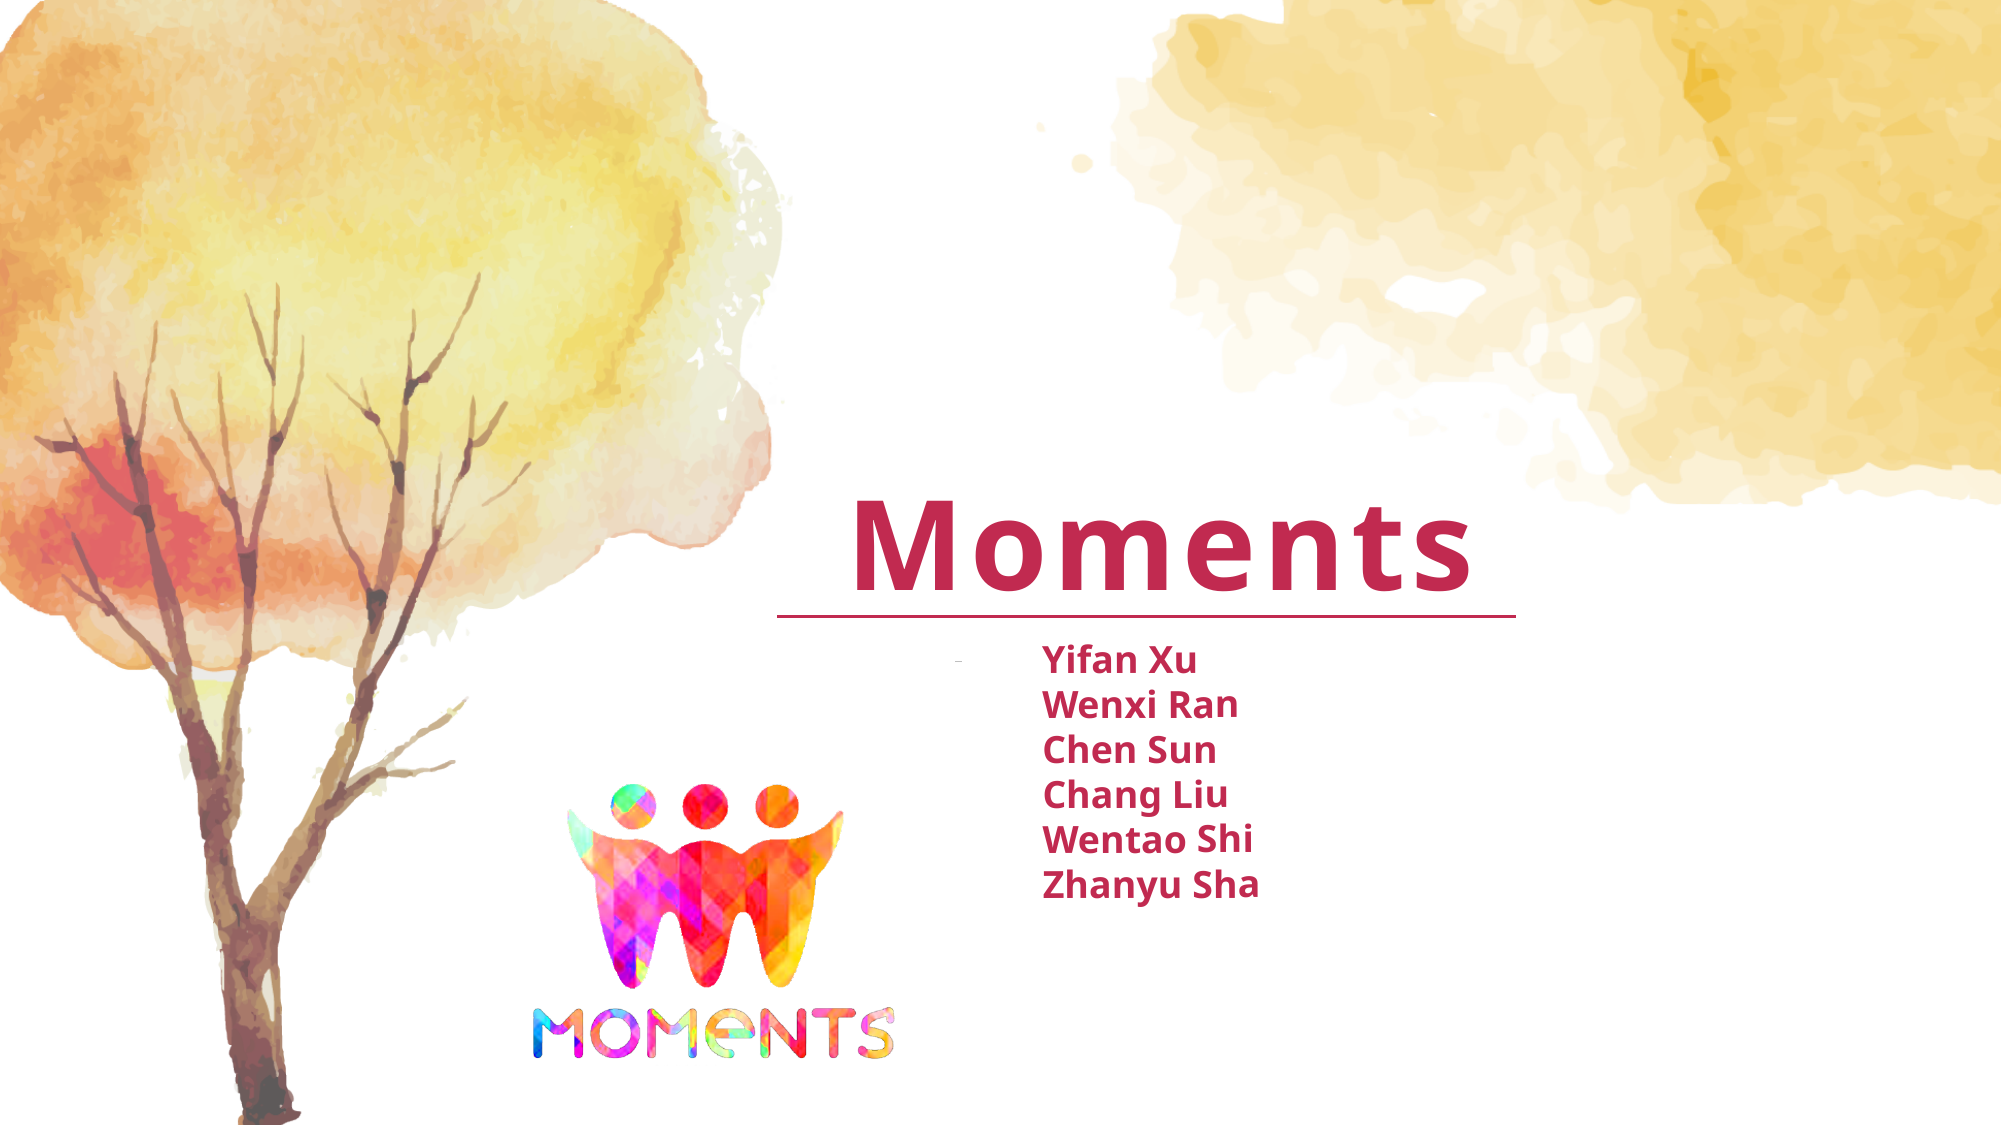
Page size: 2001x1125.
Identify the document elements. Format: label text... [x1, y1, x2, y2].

text_box [982, 0, 2000, 768]
text_box Moments [794, 465, 1698, 616]
text_box [0, 0, 794, 1125]
picture [449, 659, 962, 1125]
text_box Yifan Xu Wenxi Ran Chen Sun Chang Liu Wentao Shi Zhanyu Sha [1027, 627, 1295, 959]
